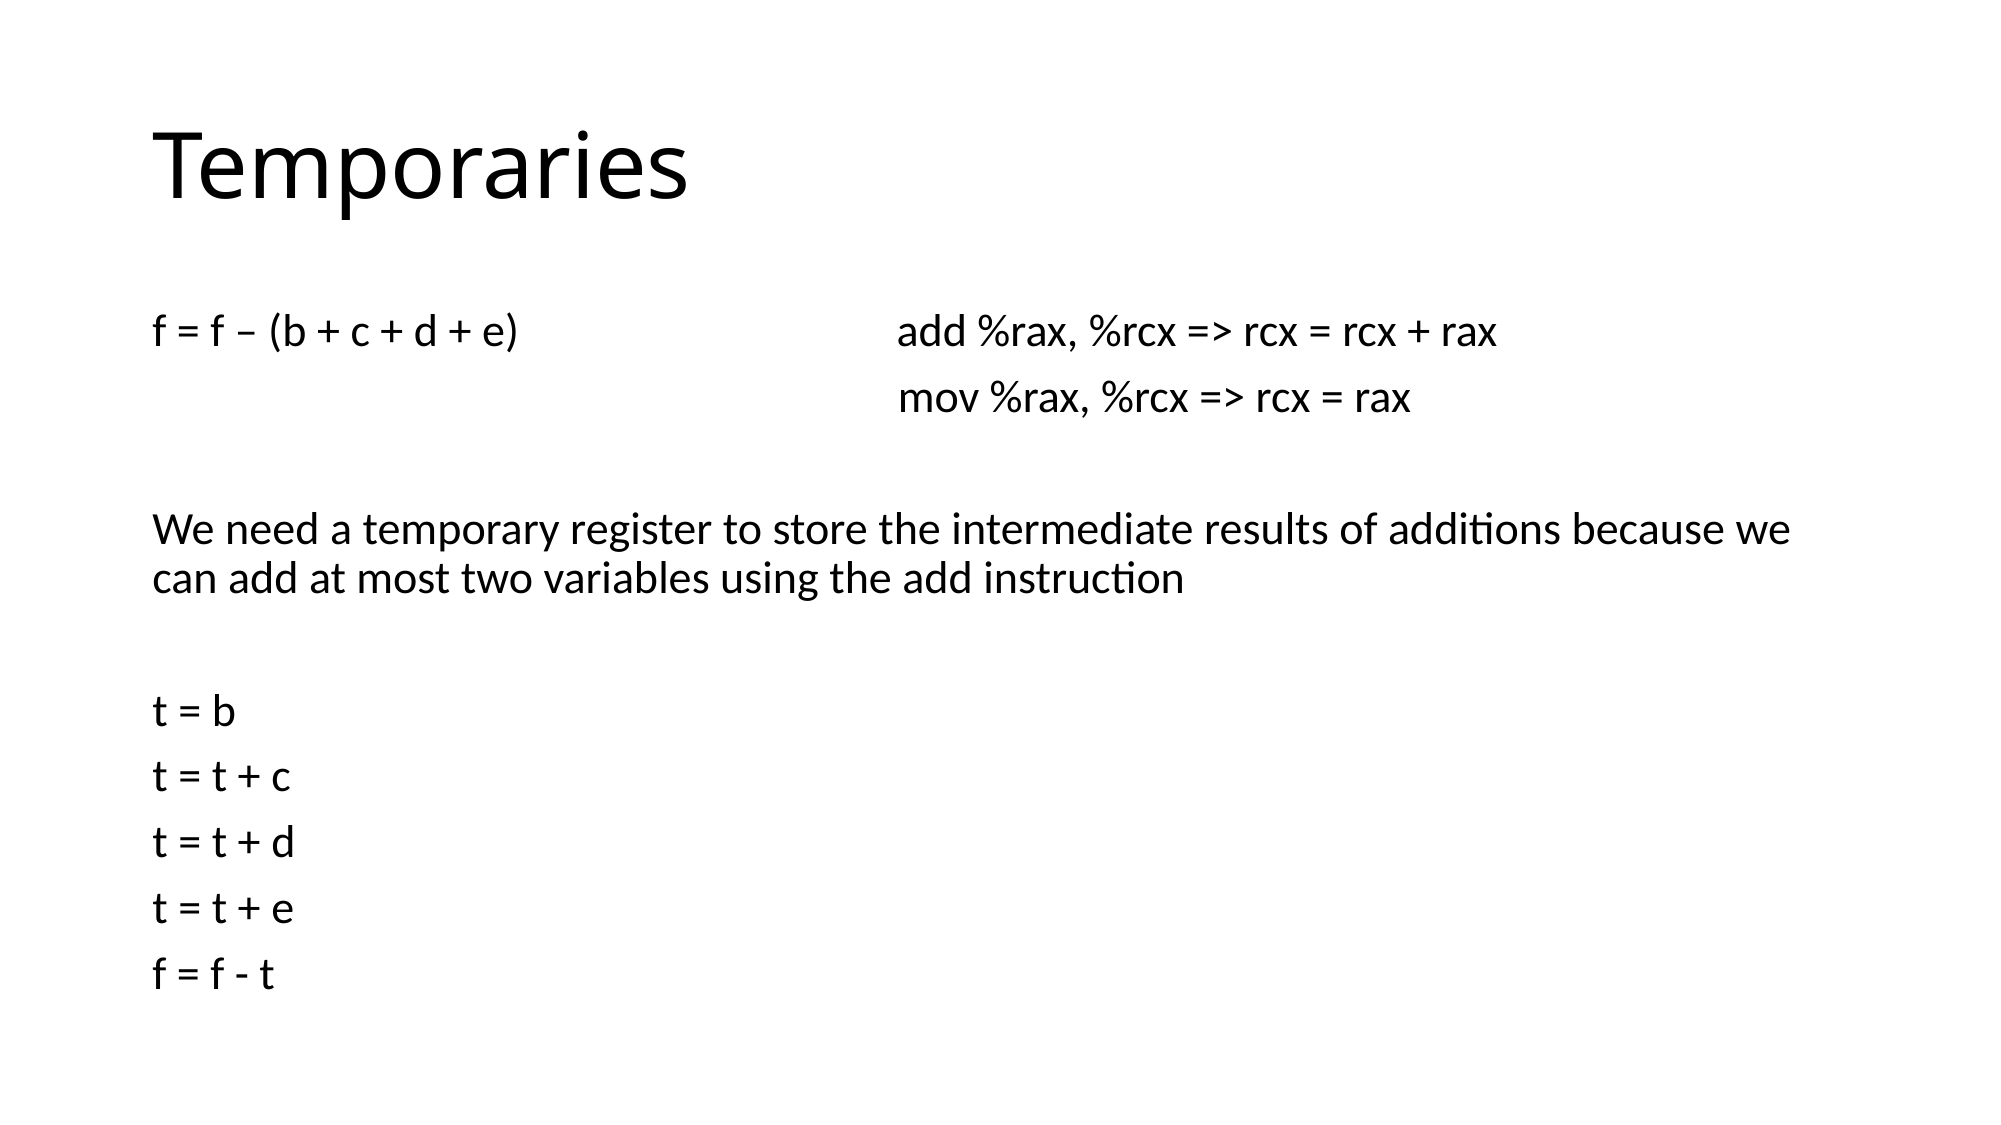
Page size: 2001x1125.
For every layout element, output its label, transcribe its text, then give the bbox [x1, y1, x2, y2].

list f = f – (b + c + d + e) add %rax, %rcx => rcx = rcx + rax mov %rax, %rcx => rcx = rax We need a temporary register to store the intermediate results of additions because we can add at most two variables using the add instruction t = b t = t + c t = t + d t = t + e f = f - t [137, 299, 1863, 1014]
title Temporaries [137, 59, 1863, 278]
